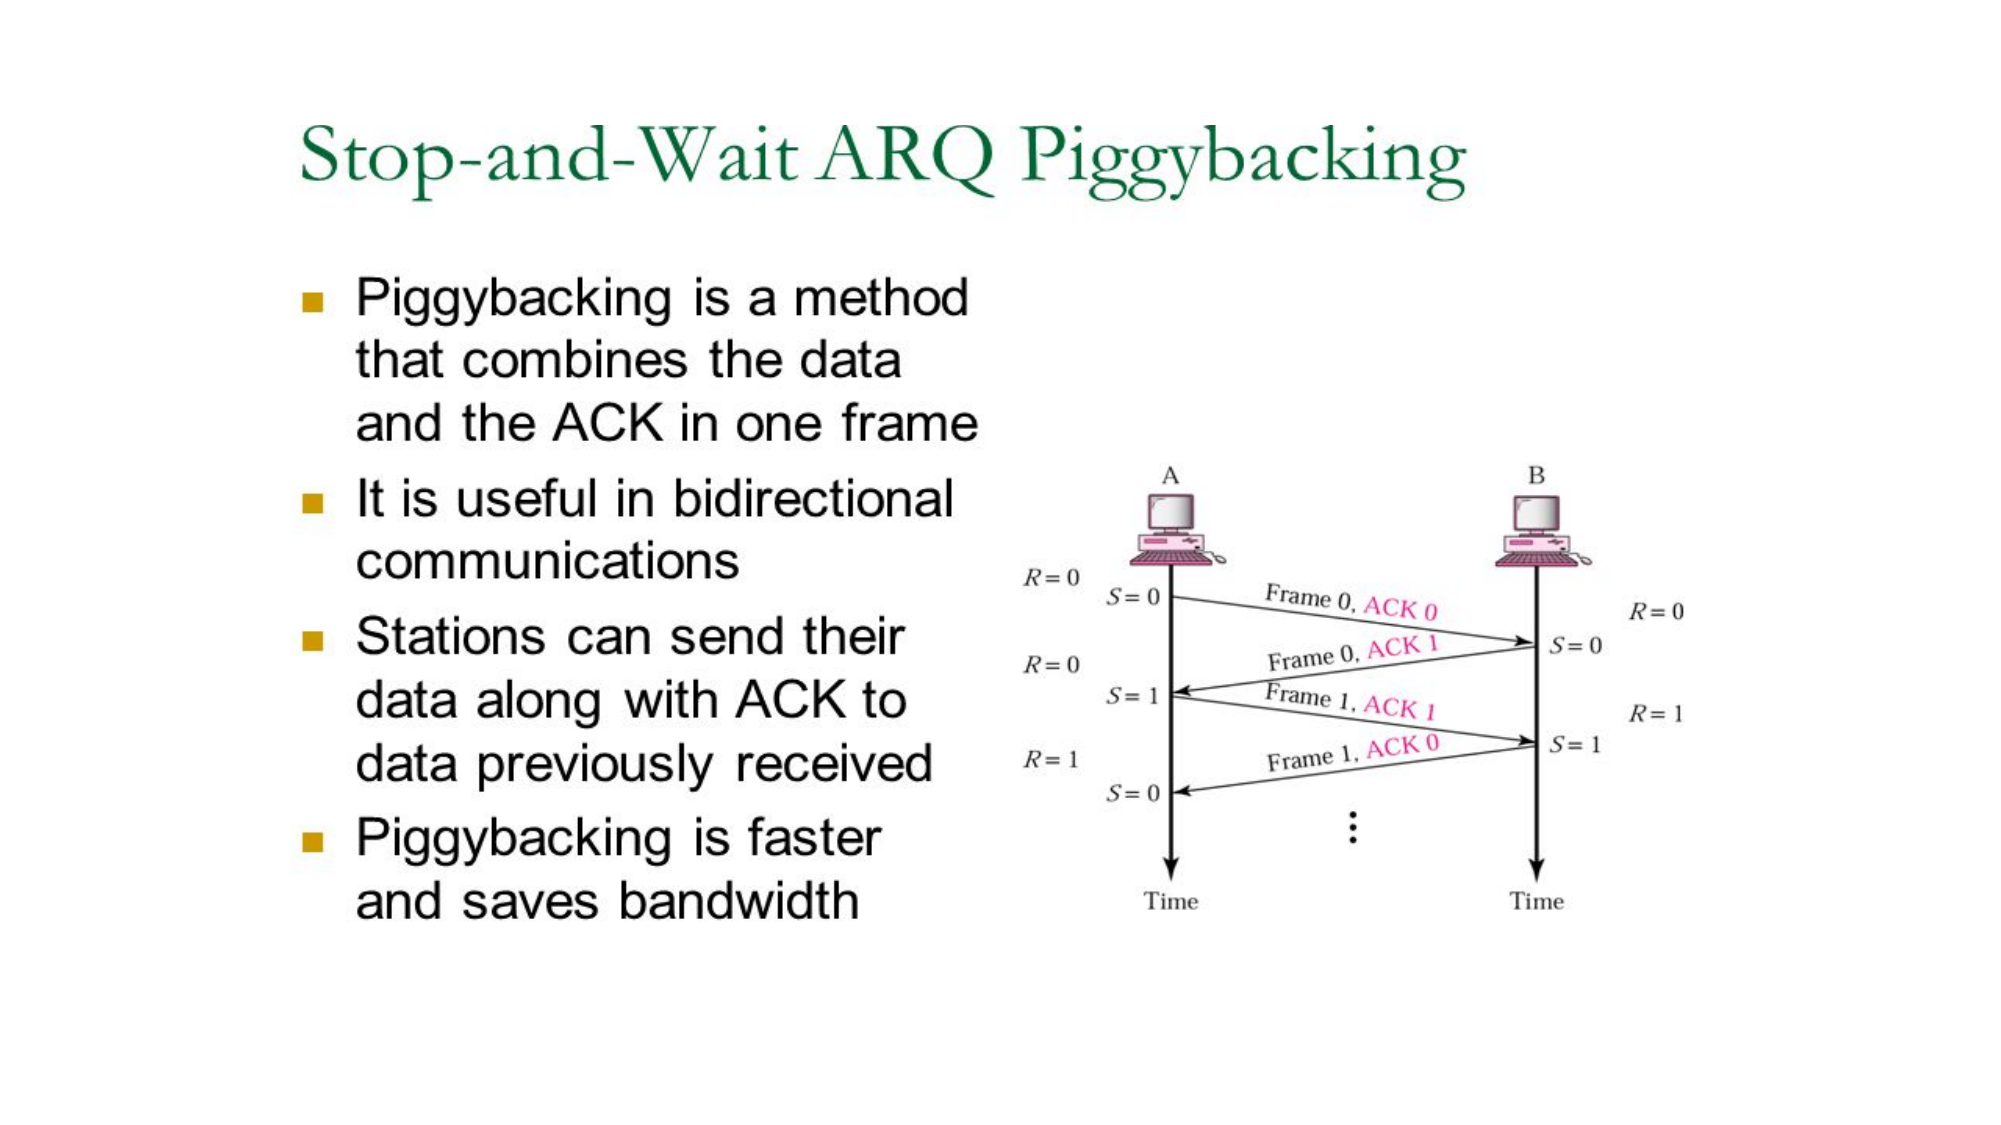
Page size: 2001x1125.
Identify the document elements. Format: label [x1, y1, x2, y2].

picture [290, 125, 1710, 1008]
